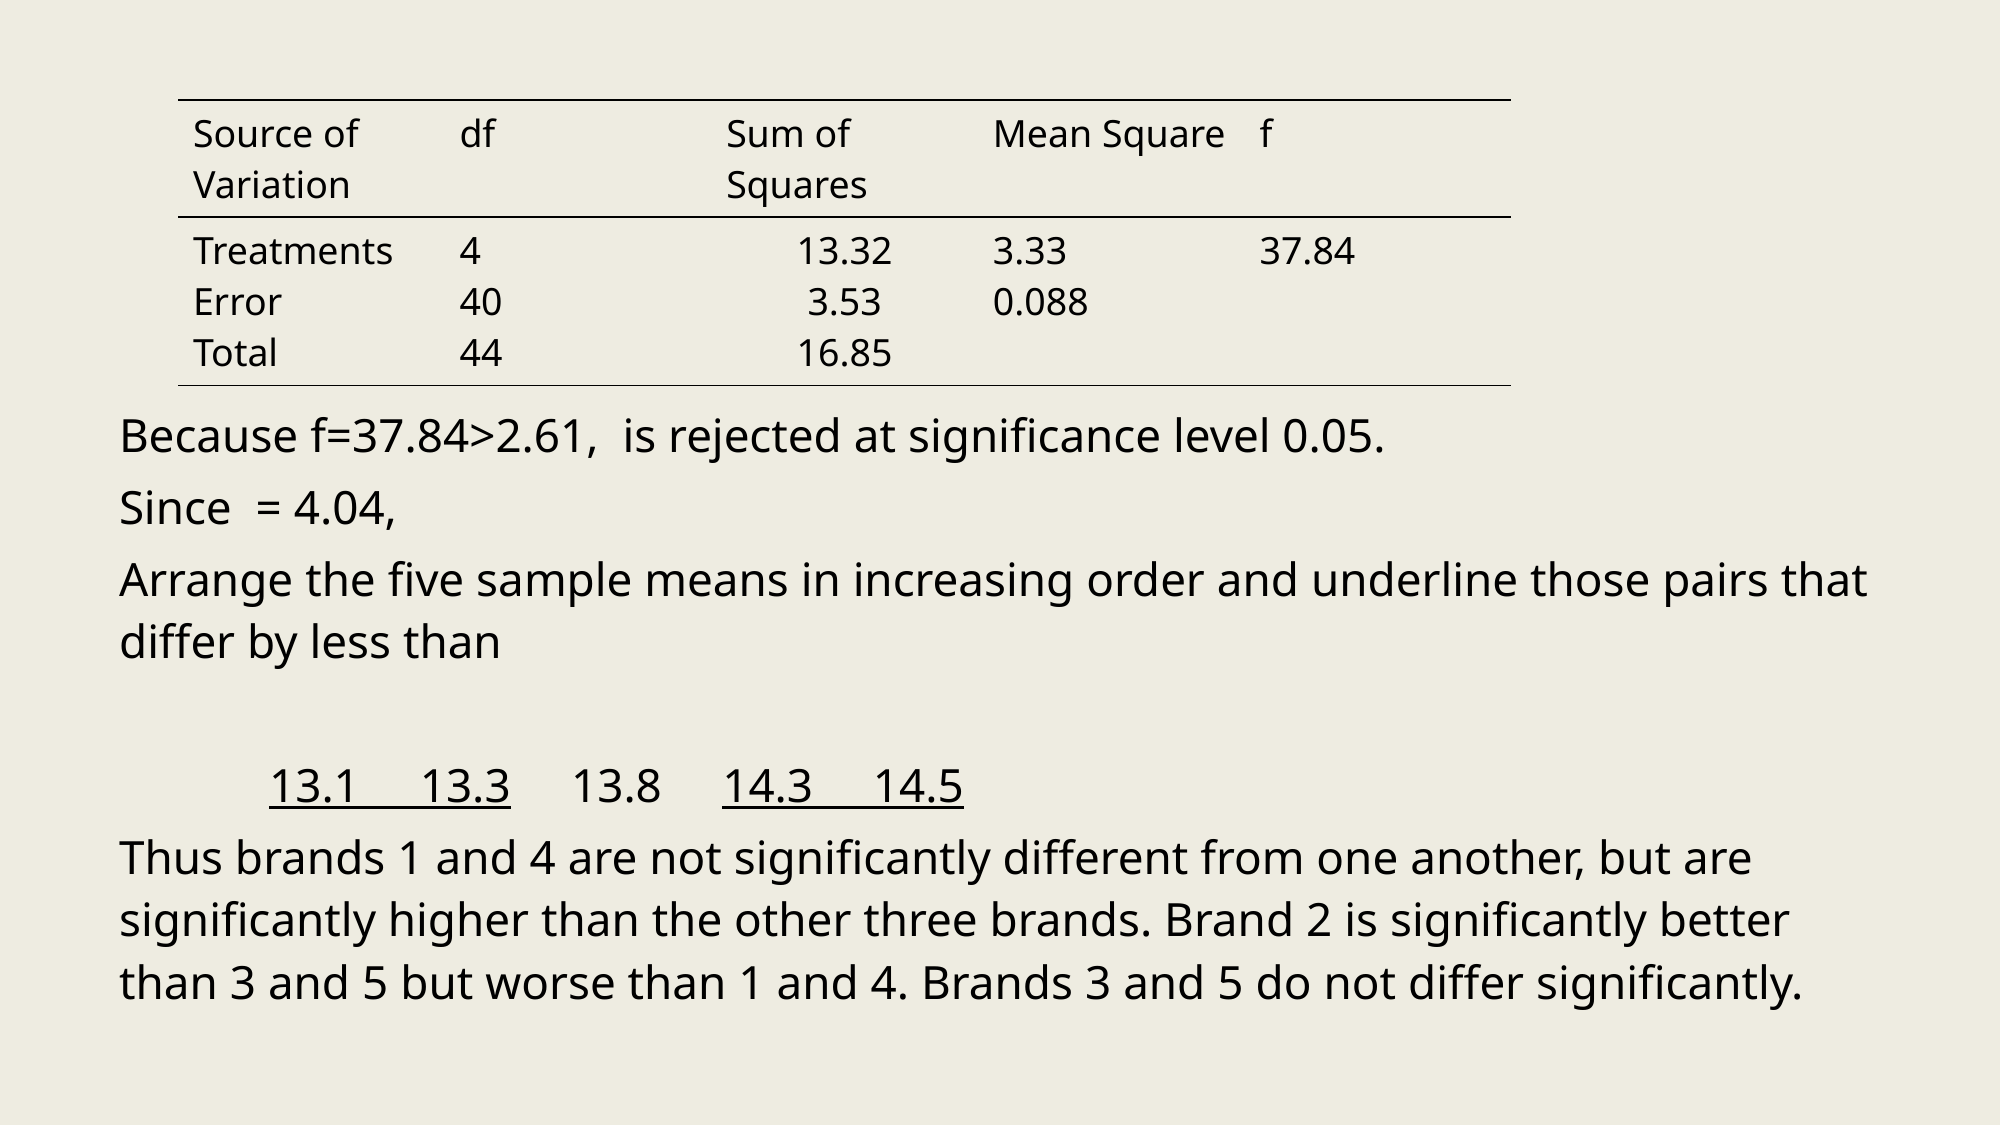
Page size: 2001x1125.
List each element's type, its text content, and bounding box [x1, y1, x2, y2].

table_header Source of Variation [178, 101, 445, 216]
table_cell 37.84 [1245, 218, 1511, 385]
table_header df [445, 101, 711, 216]
table_header Mean Square [978, 101, 1245, 216]
table_header Sum of Squares [711, 101, 978, 216]
table_cell Treatments Error Total [178, 218, 445, 385]
table_cell 3.33 0.088 [978, 218, 1245, 385]
table_cell 4 40 44 [445, 218, 711, 385]
table_cell 13.32 3.53 16.85 [711, 218, 978, 385]
table_header f [1245, 101, 1511, 216]
